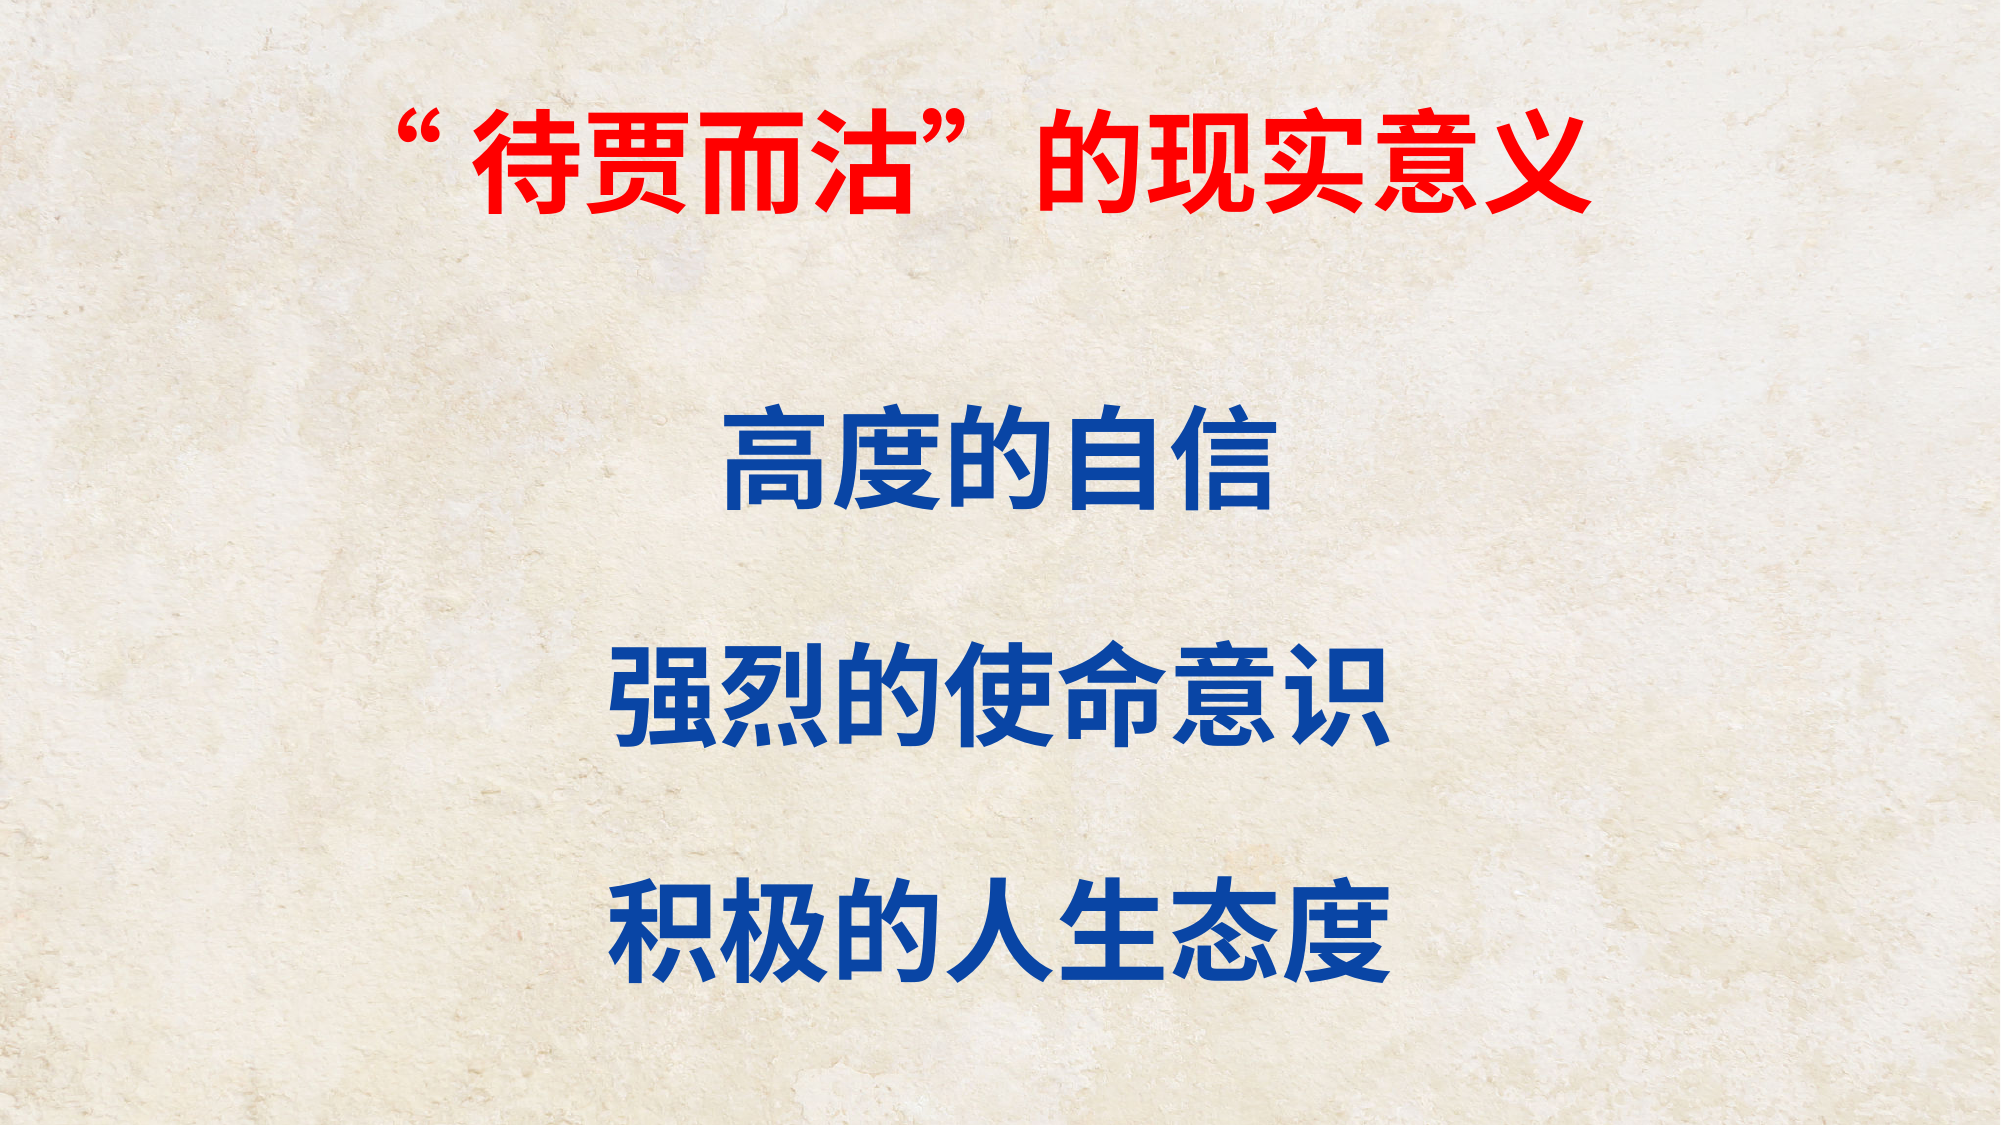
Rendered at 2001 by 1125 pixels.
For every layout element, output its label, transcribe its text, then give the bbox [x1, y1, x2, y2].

list 高度的自信 强烈的使命意识 积极的人生态度 [137, 299, 1863, 1014]
title “待贾而沽”的现实意义 [137, 59, 1863, 278]
picture [0, 0, 2001, 1125]
